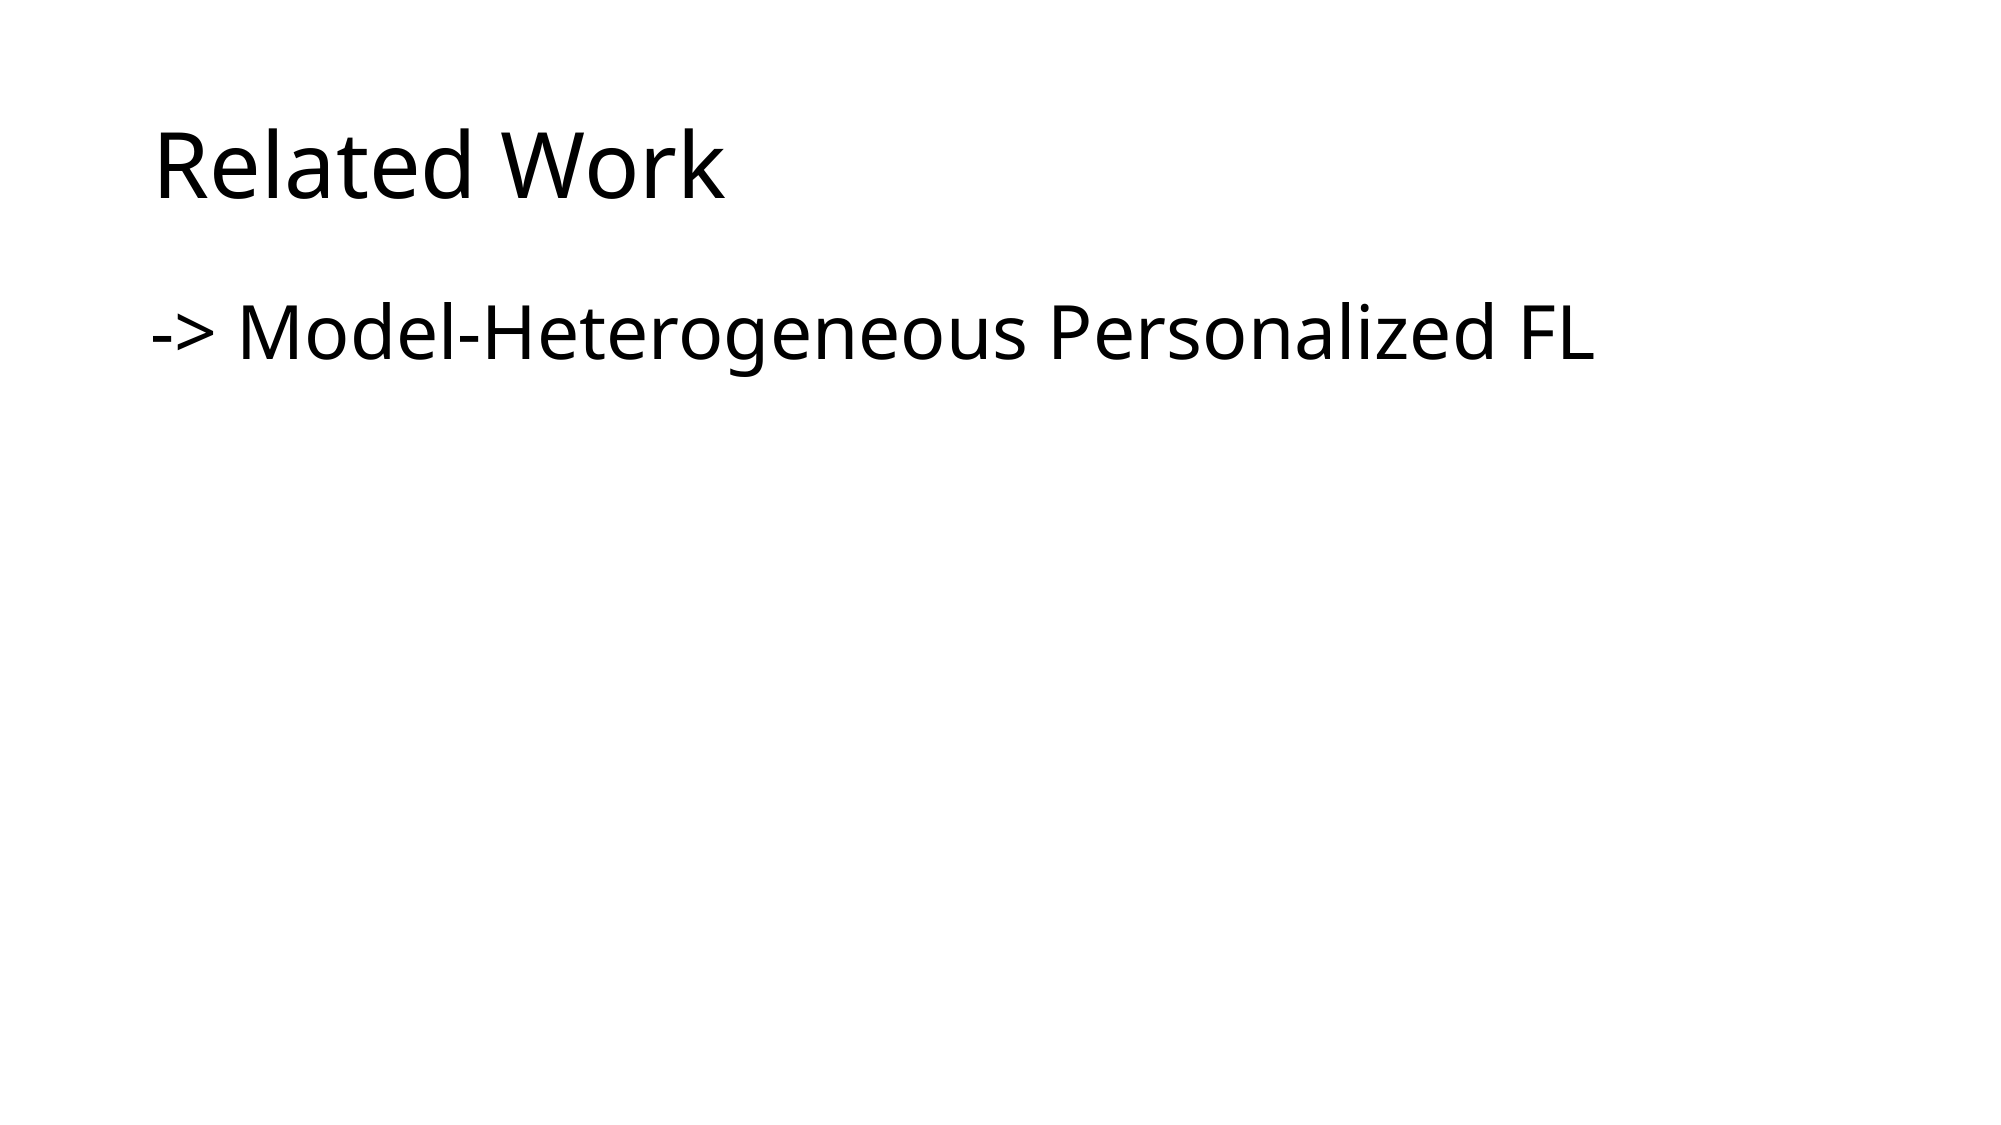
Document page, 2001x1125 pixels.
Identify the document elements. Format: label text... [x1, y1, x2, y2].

title Related Work [137, 59, 1863, 278]
text_box -> Model-Heterogeneous Personalized FL [135, 277, 1612, 382]
